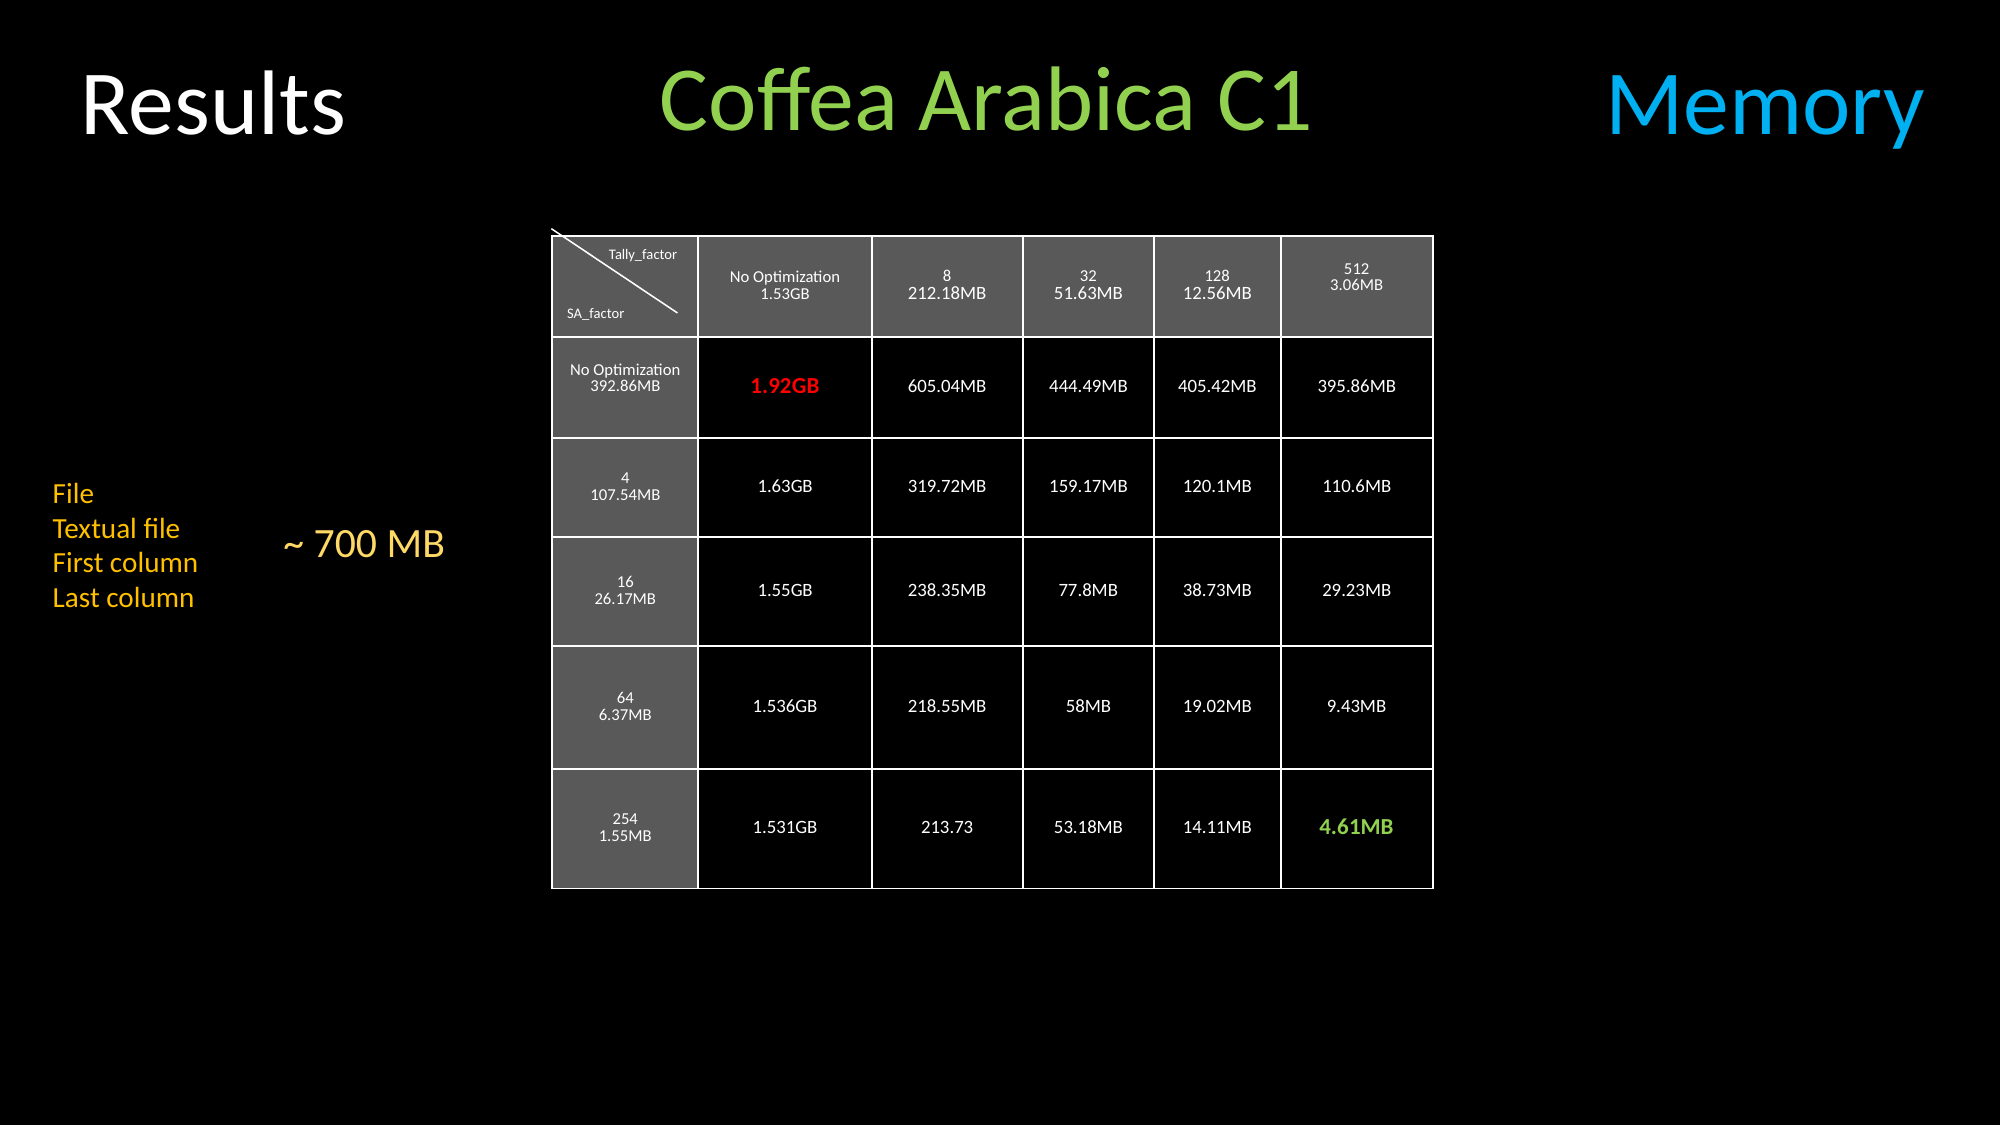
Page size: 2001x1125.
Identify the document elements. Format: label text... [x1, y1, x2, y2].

text_box Results [65, 35, 466, 161]
table_header 8 212.18MB [873, 237, 1022, 336]
table_cell 19.02MB [1155, 647, 1280, 768]
table_cell 1.63GB [699, 439, 871, 536]
table_cell 4.61MB [1282, 770, 1432, 888]
table_header No Optimization 1.53GB [723, 237, 871, 336]
table_cell 218.55MB [873, 647, 1022, 768]
table_cell 319.72MB [873, 439, 1022, 536]
table_cell 4 107.54MB [553, 439, 697, 536]
table_cell 29.23MB [1282, 538, 1432, 645]
table_cell 405.42MB [1155, 338, 1280, 437]
text_box Coffea Arabica C1 [644, 31, 1341, 157]
table_cell 64 6.37MB [553, 647, 697, 768]
table_header 128 12.56MB [1155, 237, 1280, 336]
text_box File Textual file First column Last column [37, 458, 516, 664]
table_cell 1.531GB [699, 770, 871, 888]
table_cell 16 26.17MB [553, 538, 697, 645]
table_header 512 3.06MB [1282, 237, 1432, 336]
table_cell 1.536GB [699, 647, 871, 768]
table_cell 444.49MB [1024, 338, 1153, 437]
table_cell 120.1MB [1155, 439, 1280, 536]
table_cell 77.8MB [1024, 538, 1153, 645]
table_cell 38.73MB [1155, 538, 1280, 645]
table_cell 9.43MB [1282, 647, 1432, 768]
table_cell 605.04MB [873, 338, 1022, 437]
table_cell 1.55GB [699, 538, 871, 645]
table_cell 58MB [1024, 647, 1153, 768]
table_cell 213.73 [873, 770, 1022, 888]
table_cell 159.17MB [1024, 439, 1153, 536]
table_cell 395.86MB [1282, 338, 1432, 437]
table_cell 14.11MB [1155, 770, 1280, 888]
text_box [551, 228, 723, 330]
text_box Memory [1590, 35, 2000, 161]
table_cell No Optimization 392.86MB [553, 338, 697, 437]
table_cell 238.35MB [873, 538, 1022, 645]
table_header 32 51.63MB [1024, 237, 1153, 336]
table_cell 254 1.55MB [553, 770, 697, 888]
table_cell 110.6MB [1282, 439, 1432, 536]
table_cell 1.92GB [699, 338, 871, 437]
text_box ~ 700 MB [268, 500, 479, 581]
table_cell 53.18MB [1024, 770, 1153, 888]
